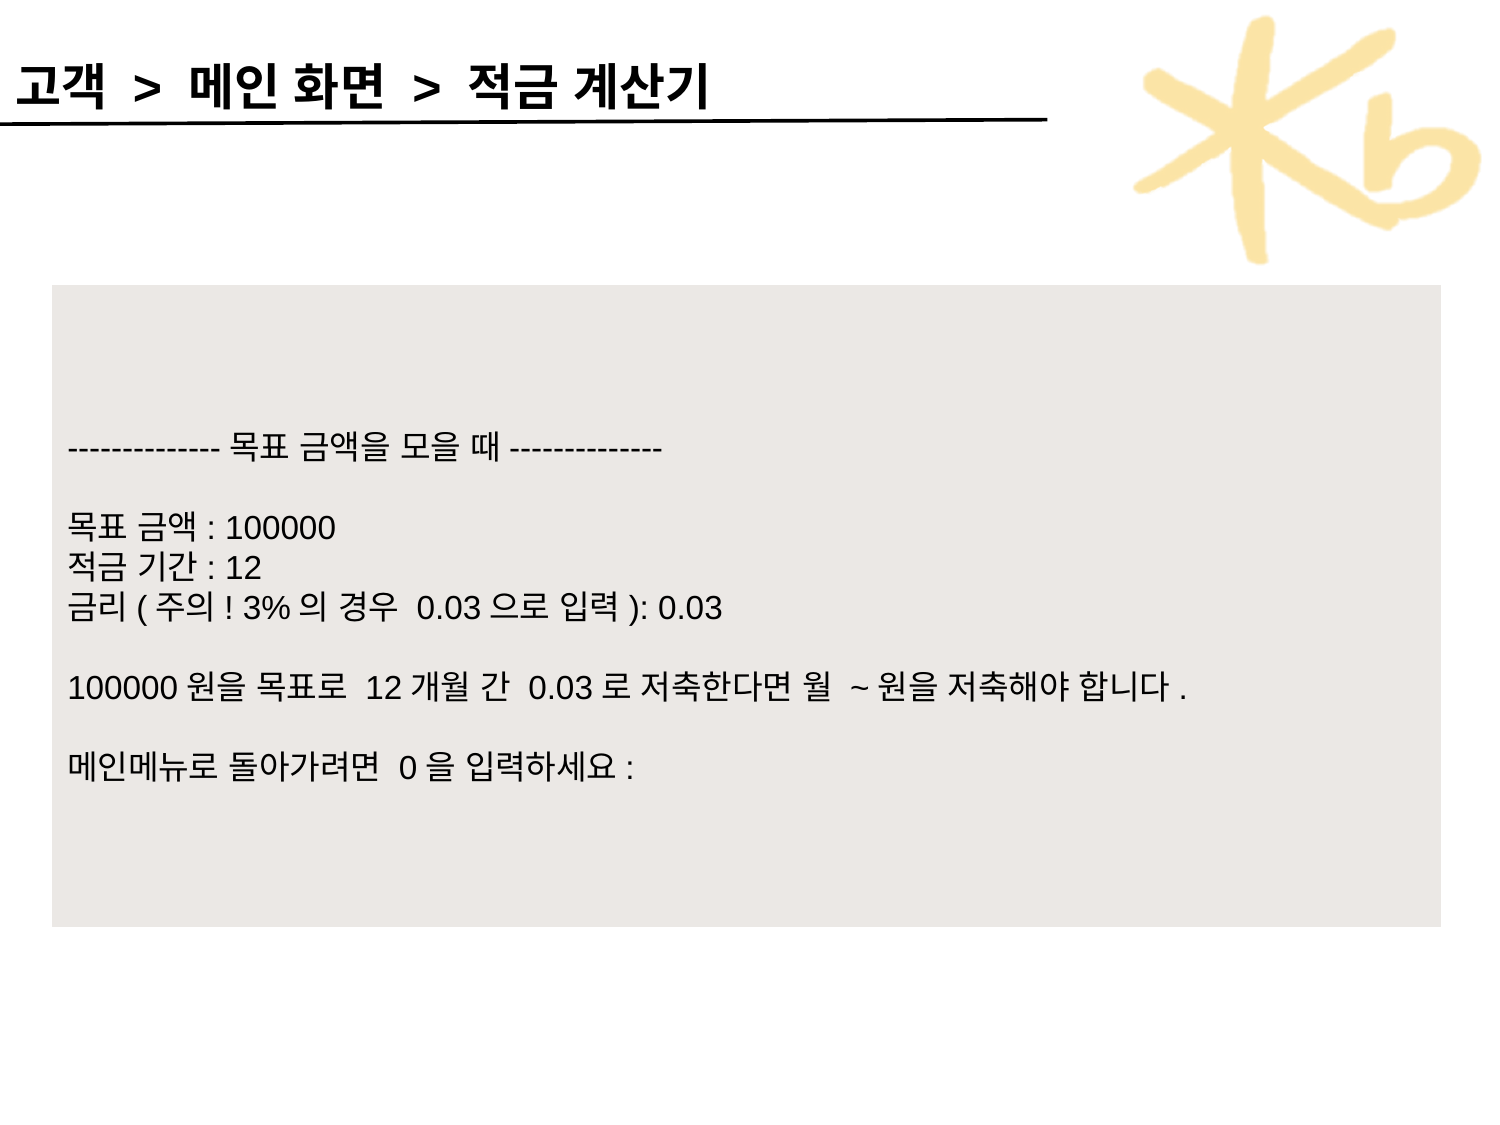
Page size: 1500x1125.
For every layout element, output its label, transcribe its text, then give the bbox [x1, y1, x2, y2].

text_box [0, 119, 1048, 125]
text_box 고객 > 메인 화면 > 적금 계산기 [0, 38, 1106, 123]
text_box --------------목표 금액을 모을 때-------------- 목표 금액: 100000 적금 기간: 12 금리(주의! 3%의 경우 0.03으로 입력): 0.03 100000원을 목표로 12개월 간 0.03로 저축한다면 월 ~원을 저축해야 합니다. 메인메뉴로 돌아가려면 0을 입력하세요: [52, 285, 1441, 927]
picture [1111, 0, 1500, 278]
